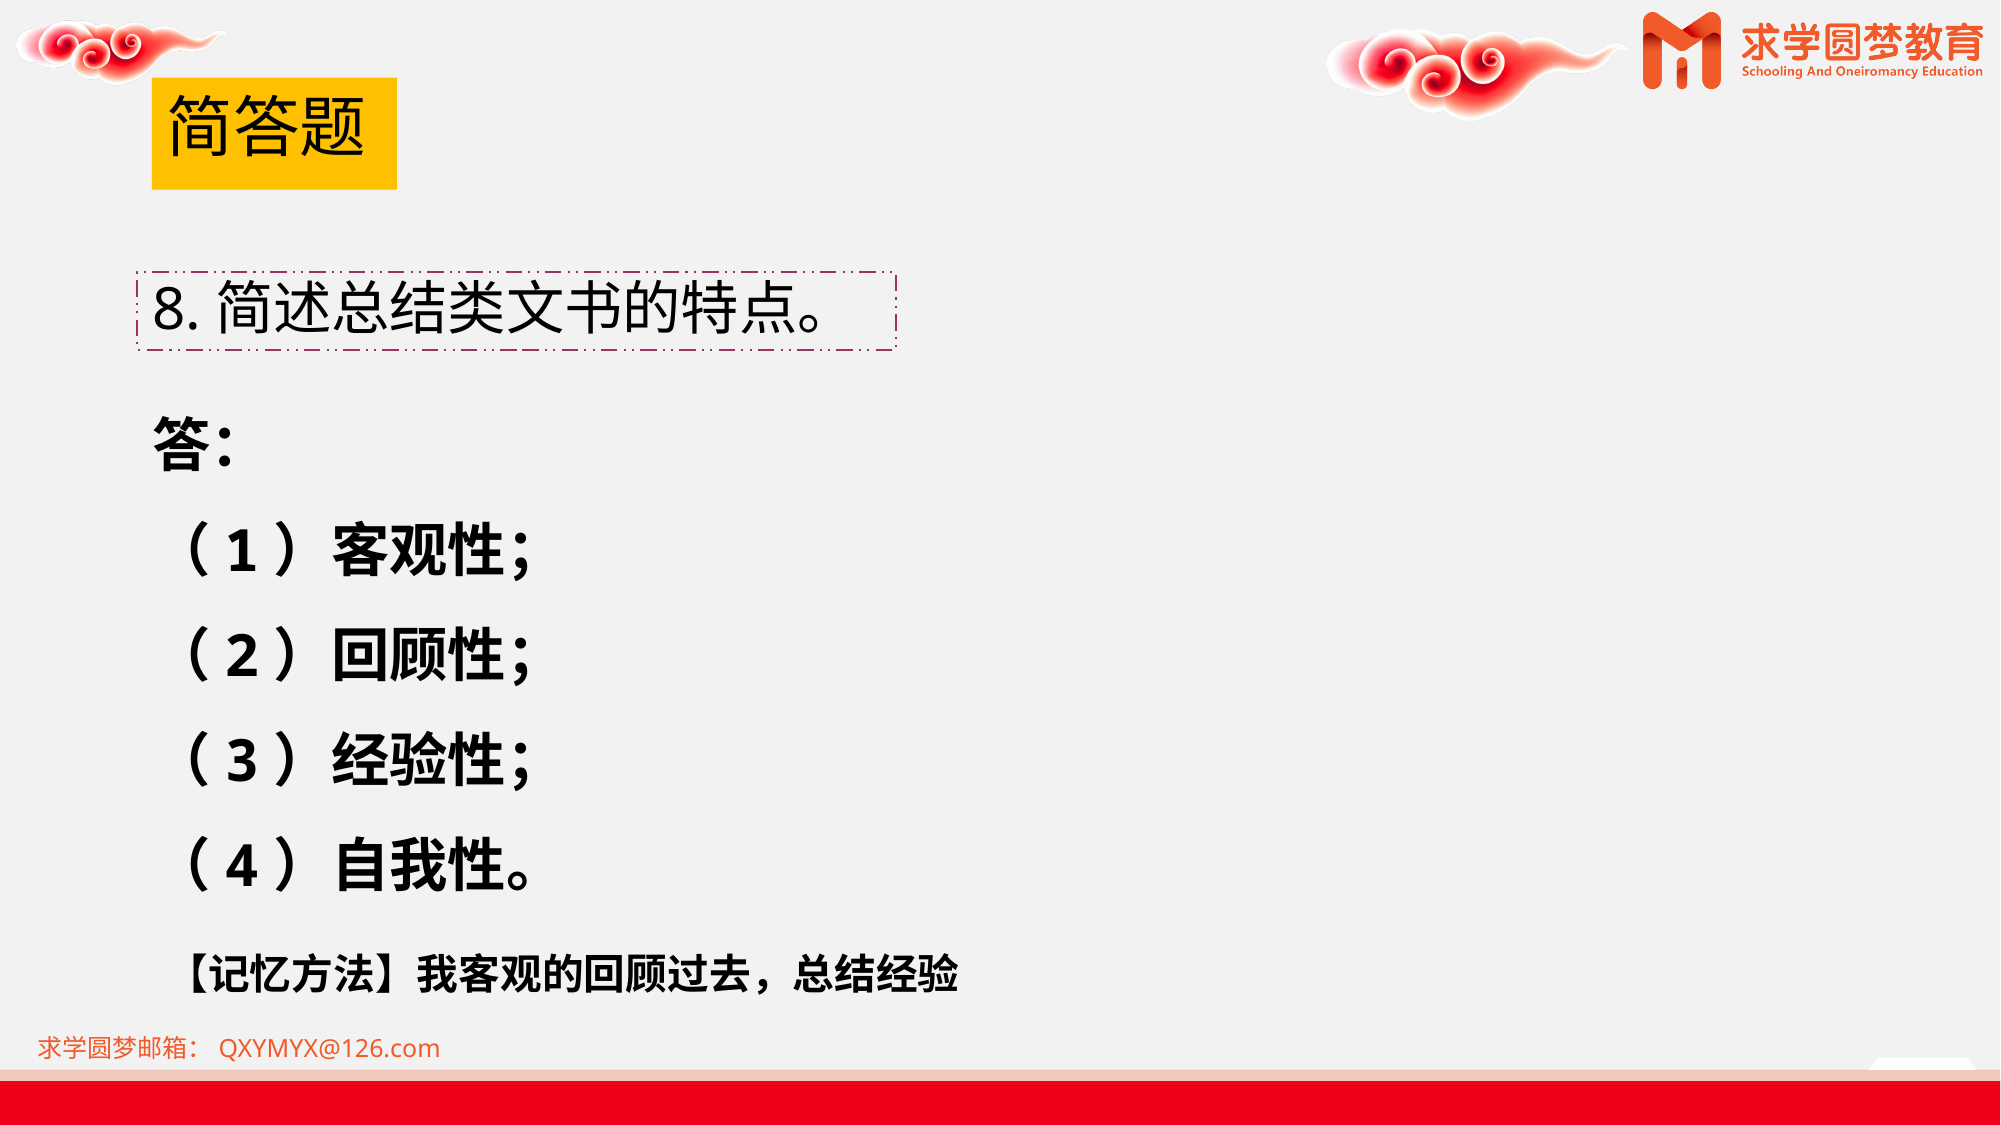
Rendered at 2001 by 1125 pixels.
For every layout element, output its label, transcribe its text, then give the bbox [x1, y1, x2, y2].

list 8.简述总结类文书的特点。 [137, 272, 896, 350]
text_box 答： （1）客观性； （2）回顾性； （3）经验性； （4）自我性。 [137, 366, 708, 906]
title 简答题 [151, 77, 397, 190]
text_box 【记忆方法】我客观的回顾过去，总结经验 [151, 940, 1147, 1006]
picture [1, 0, 249, 95]
picture [1305, 0, 2000, 134]
